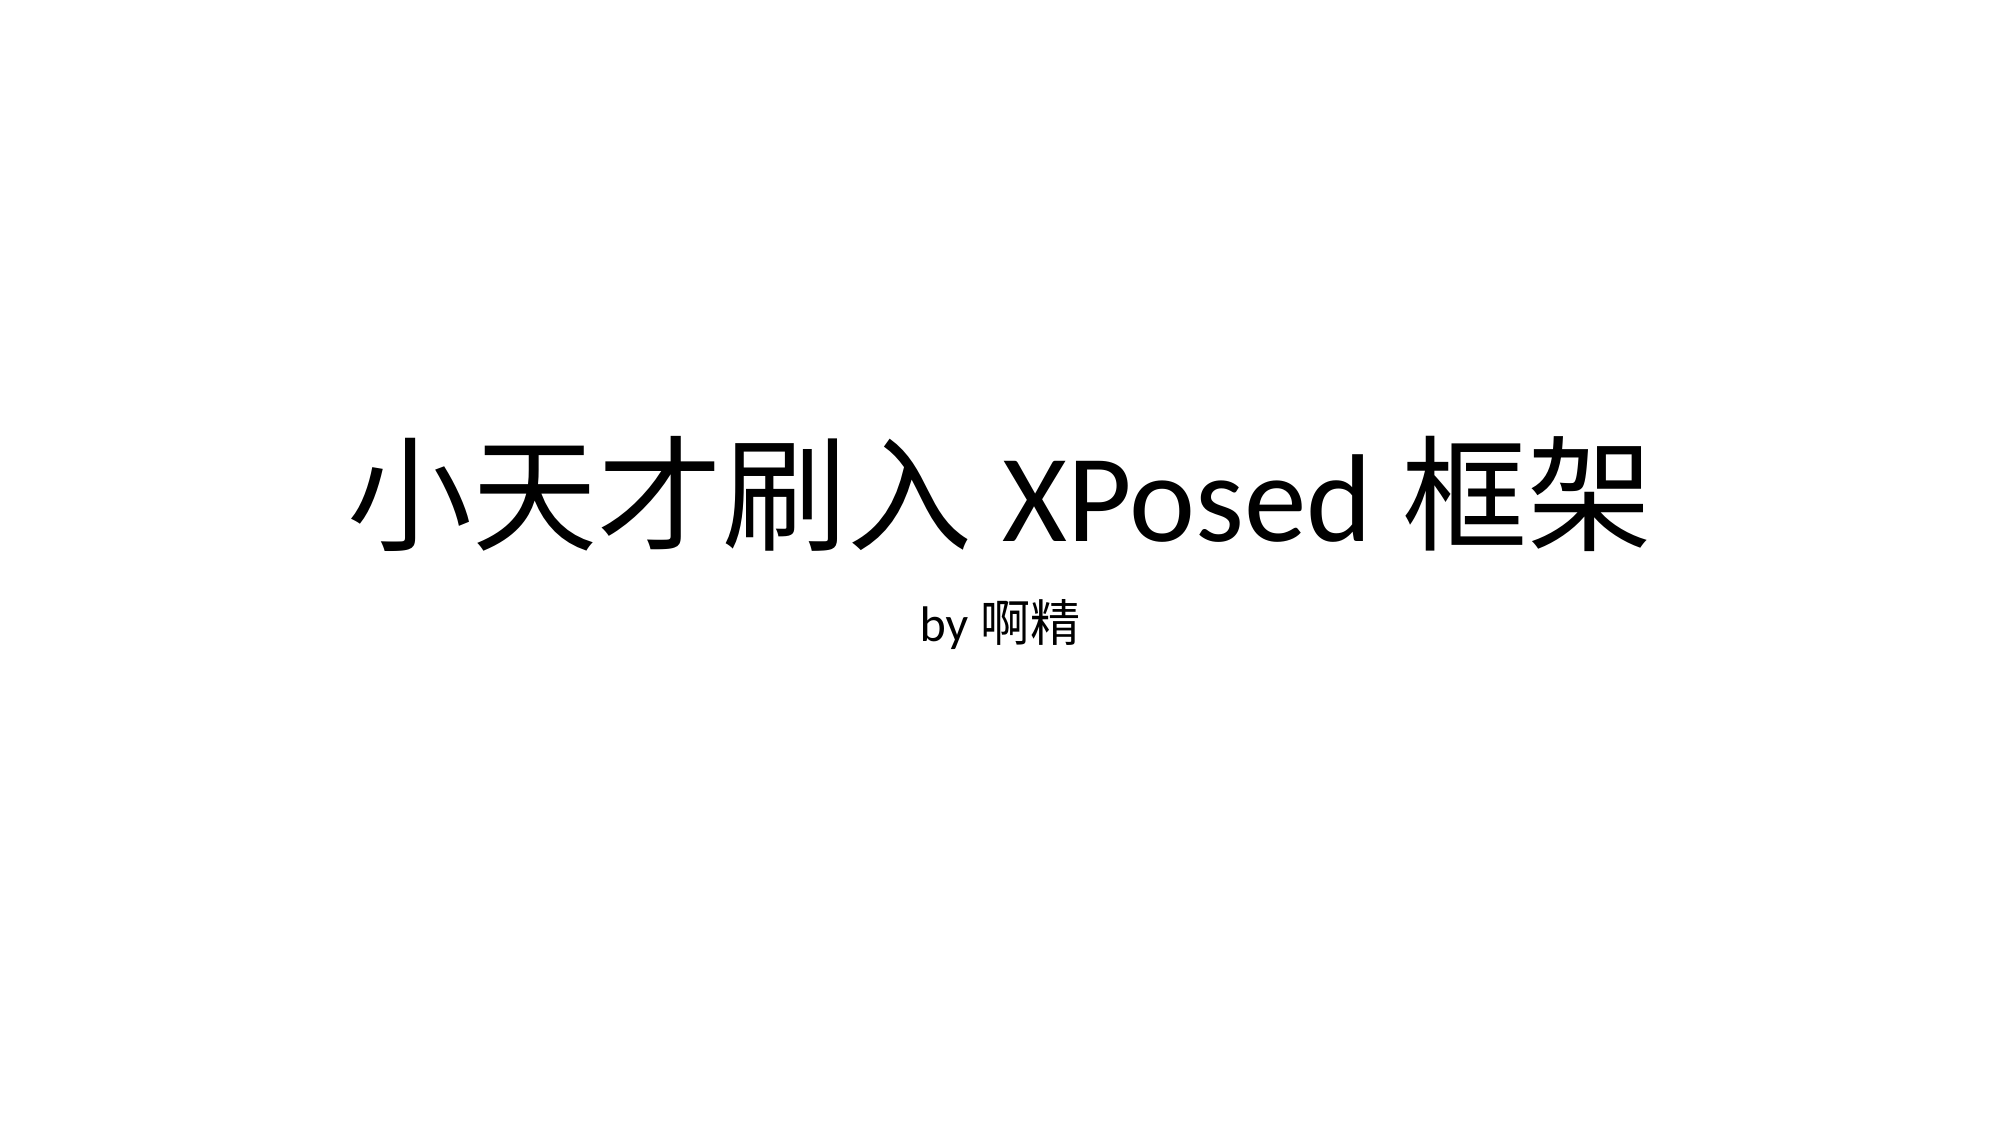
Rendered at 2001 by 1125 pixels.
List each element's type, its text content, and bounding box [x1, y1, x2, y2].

subtitle by啊精 [249, 590, 1750, 863]
title 小天才刷入XPosed框架 [249, 184, 1750, 576]
